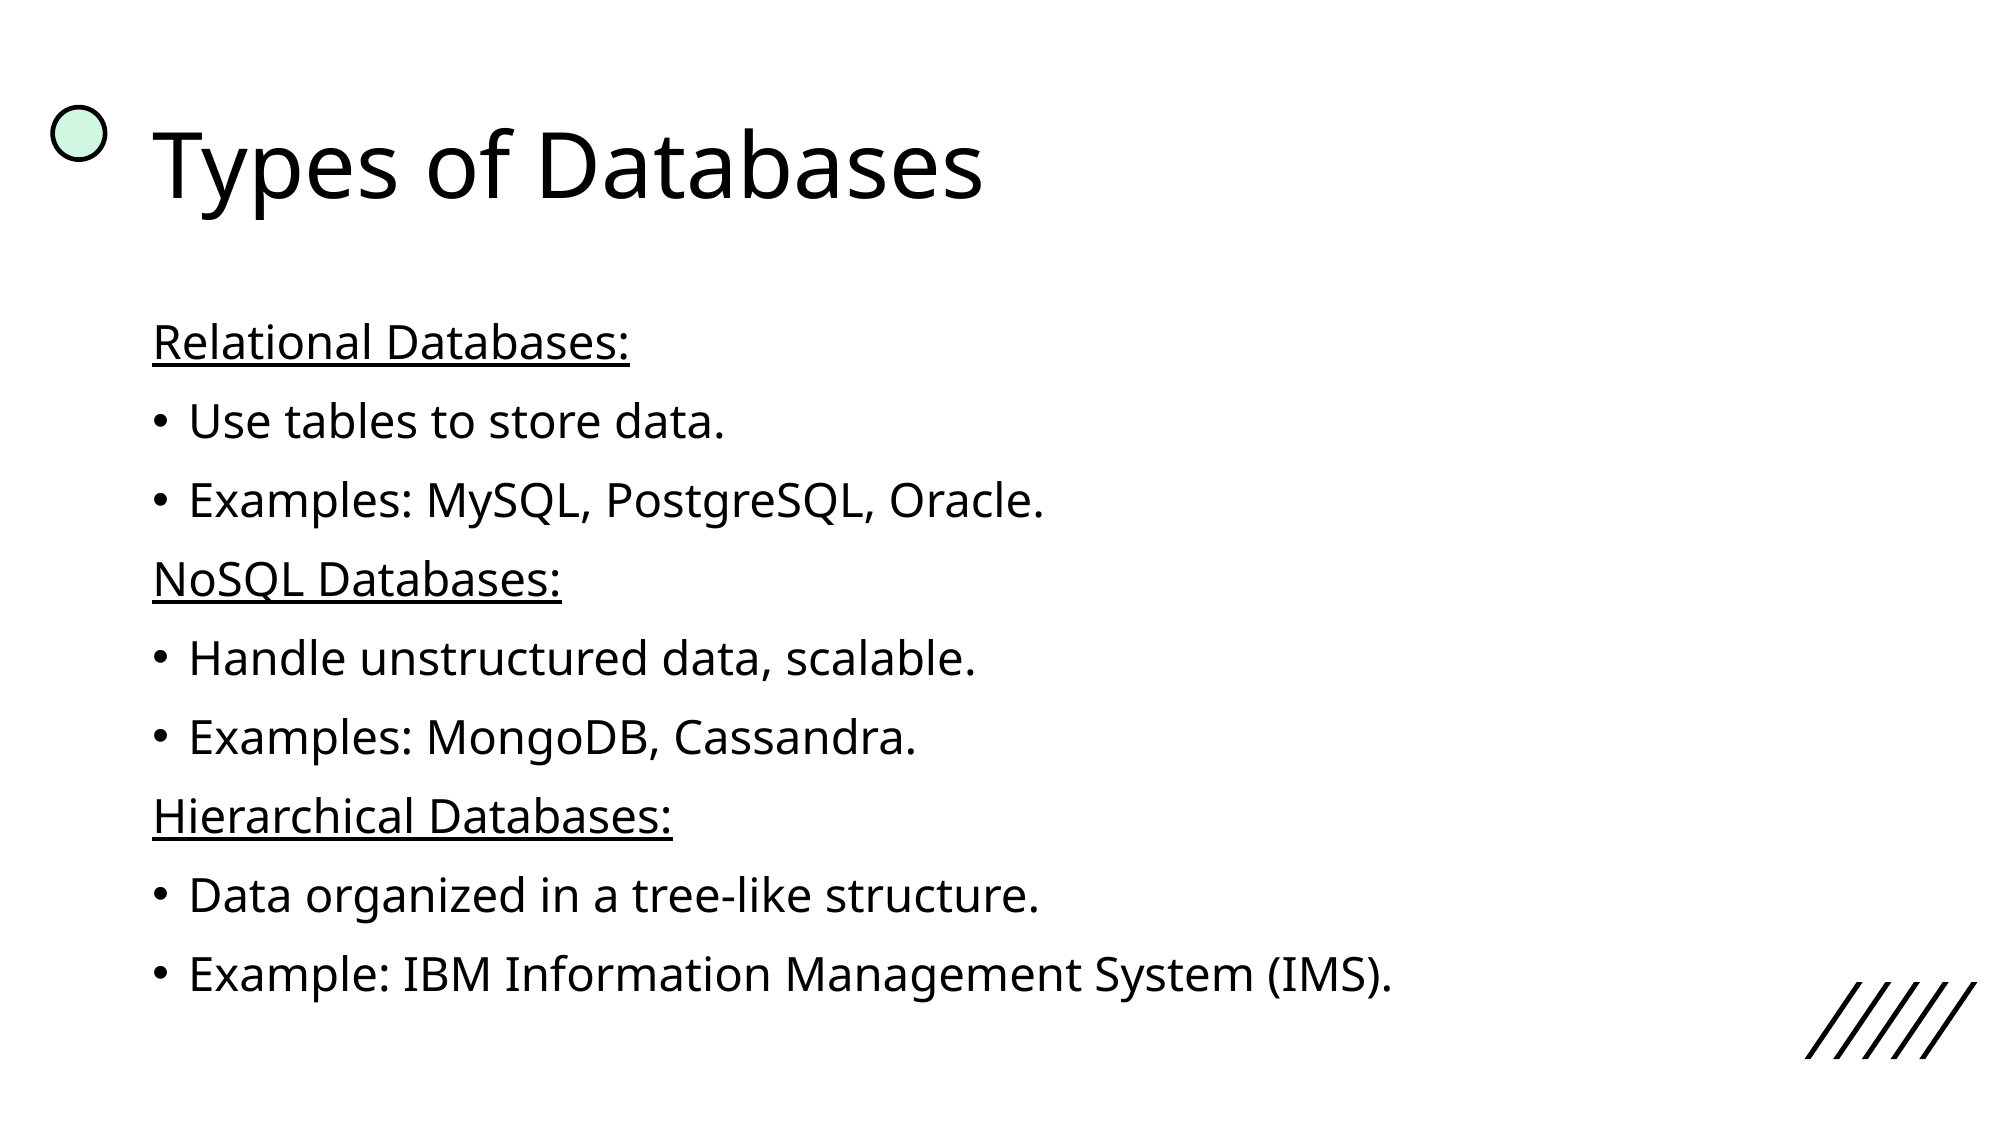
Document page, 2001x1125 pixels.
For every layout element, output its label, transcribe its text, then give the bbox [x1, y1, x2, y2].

list Relational Databases: Use tables to store data. Examples: MySQL, PostgreSQL, Oracle. NoSQL Databases: Handle unstructured data, scalable. Examples: MongoDB, Cassandra. Hierarchical Databases: Data organized in a tree-like structure. Example: IBM Information Management System (IMS). [137, 299, 1863, 1014]
title Types of Databases [137, 59, 1863, 278]
